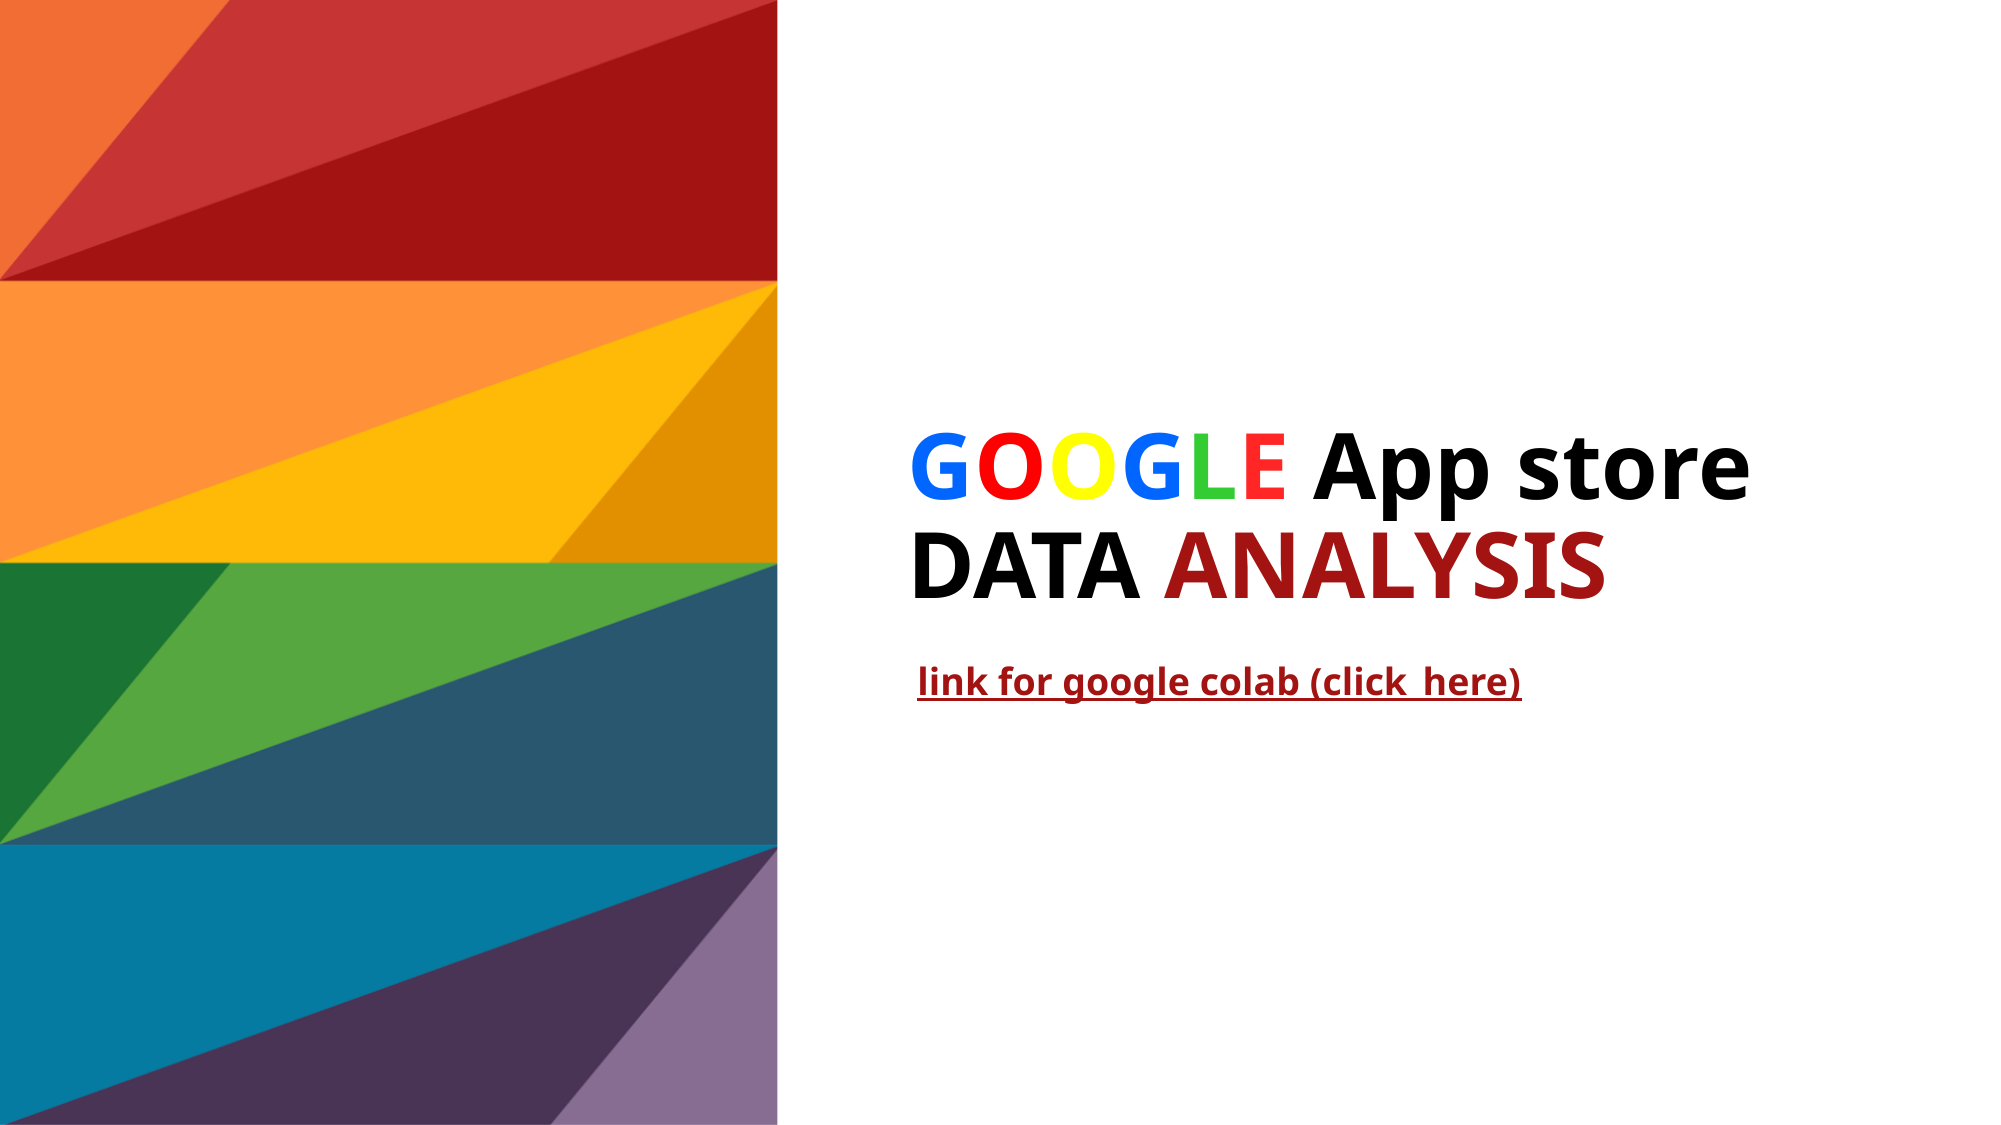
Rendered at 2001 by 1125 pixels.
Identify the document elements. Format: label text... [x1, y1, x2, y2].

title GOOGLE App store DATA ANALYSIS link for google colab (click_here) [892, 453, 1952, 672]
picture [0, 0, 778, 1125]
